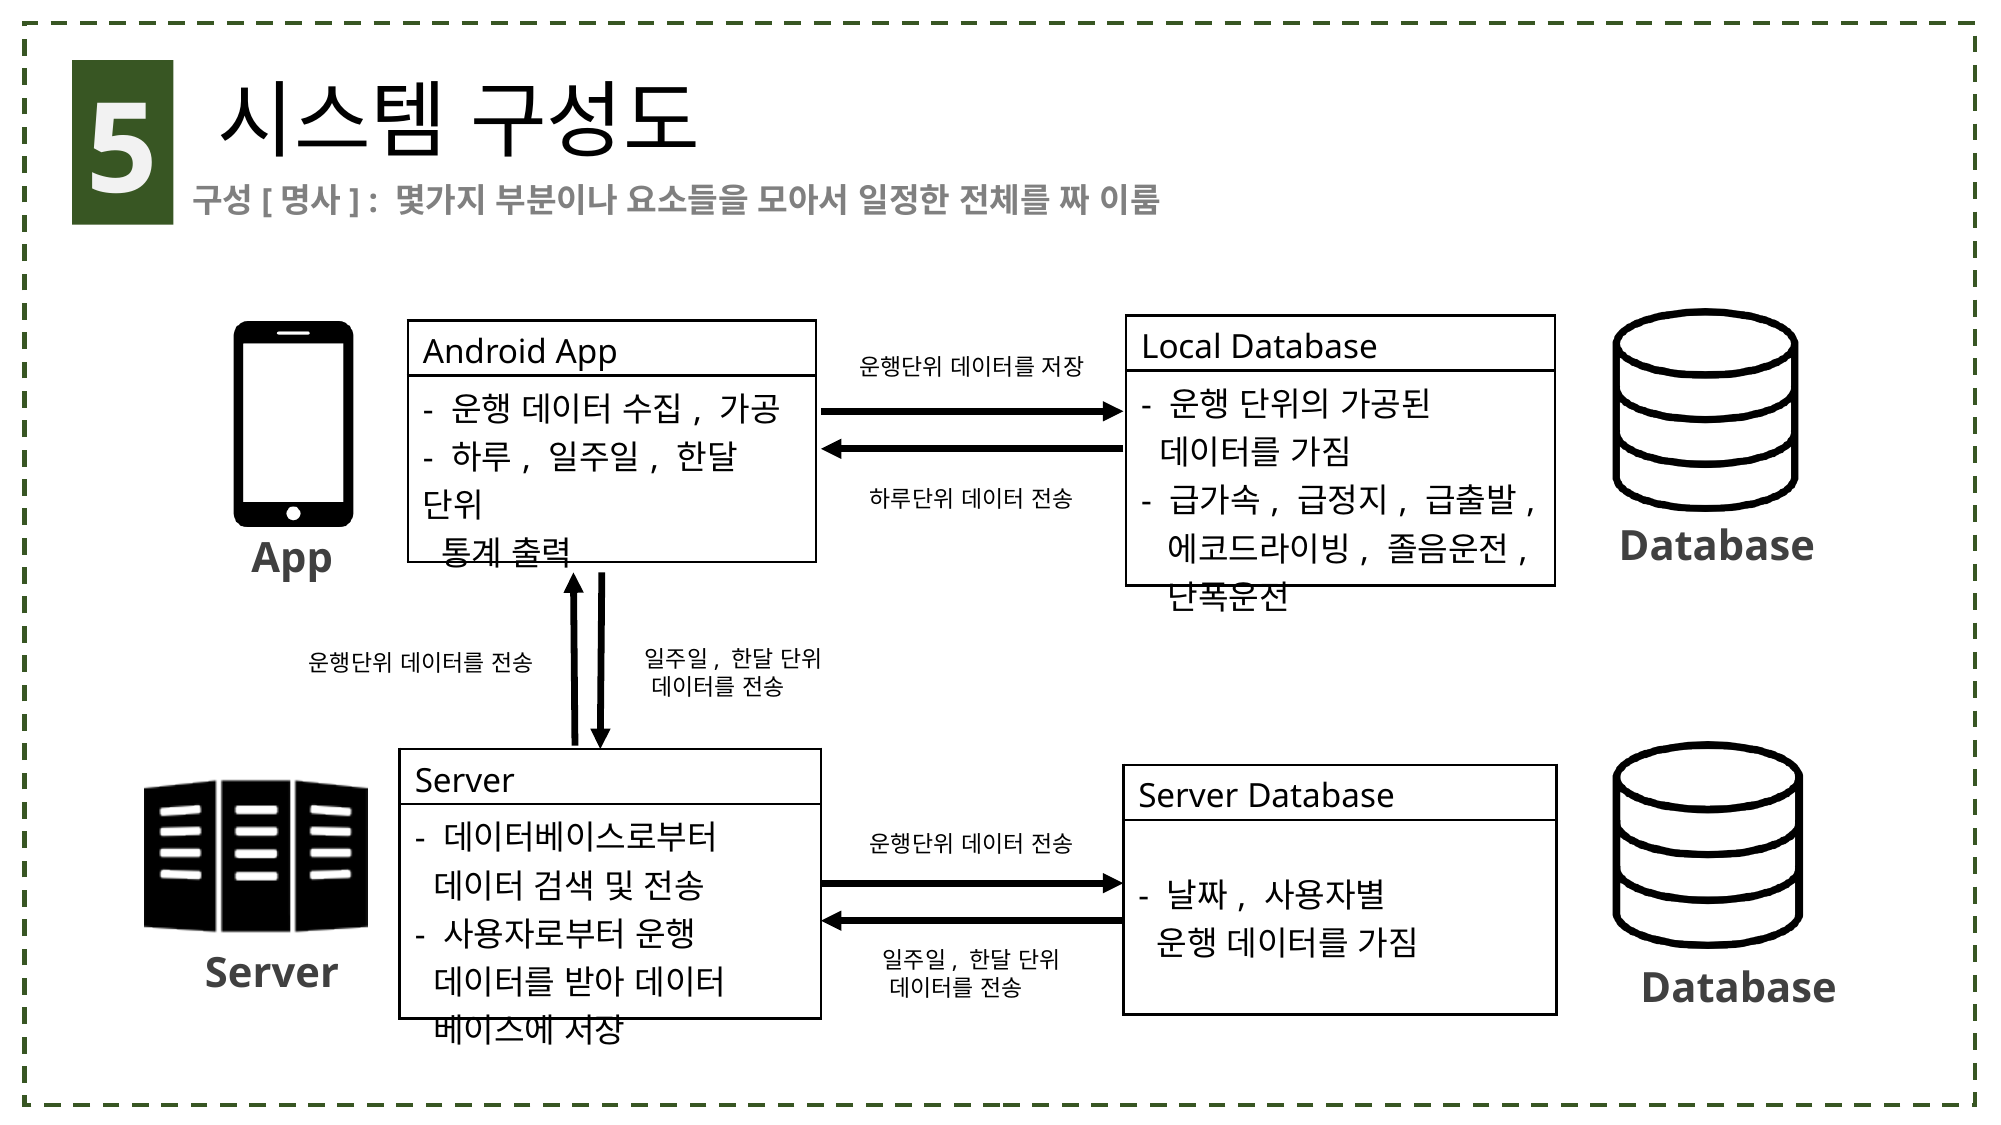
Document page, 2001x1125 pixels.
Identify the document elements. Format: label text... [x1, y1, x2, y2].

table_header Android App [409, 322, 815, 374]
text_box 시스템 구성도 [203, 60, 716, 171]
table_cell - 날짜, 사용자별 운행 데이터를 가짐 [1125, 821, 1555, 1013]
table_header Server [401, 750, 820, 803]
text_box 운행단위 데이터를 저장 [844, 345, 1100, 388]
text_box 하루단위 데이터 전송 [855, 477, 1090, 520]
text_box Database [1603, 511, 1898, 577]
text_box 일주일, 한달 단위 데이터를 전송 [867, 938, 1077, 1009]
picture [1603, 308, 1807, 512]
text_box 운행단위 데이터를 전송 [294, 640, 550, 684]
table_cell - 운행 단위의 가공된 데이터를 가짐 - 급가속, 급정지, 급출발, 에코드라이빙, 졸음운전, 난폭운전 [1127, 372, 1554, 584]
text_box Database [1625, 953, 1920, 1019]
text_box 구성[명사] : 몇가지 부분이나 요소들을 모아서 일정한 전체를 짜 이룸 [177, 171, 1311, 227]
table_header Server Database [1125, 766, 1555, 819]
text_box 5 [72, 60, 174, 225]
picture [190, 321, 396, 527]
table_cell - 데이터베이스로부터 데이터 검색 및 전송 - 사용자로부터 운행 데이터를 받아 데이터 베이스에 저장 [401, 805, 820, 1017]
table_header Local Database [1127, 317, 1554, 369]
table_cell - 운행 데이터 수집, 가공 - 하루, 일주일, 한달 단위 통계 출력 [409, 377, 815, 561]
text_box 일주일, 한달 단위 데이터를 전송 [629, 637, 838, 708]
text_box App [236, 523, 531, 588]
picture [1603, 741, 1812, 949]
text_box 운행단위 데이터 전송 [855, 822, 1090, 865]
text_box Server [190, 938, 398, 1004]
picture [144, 745, 368, 968]
